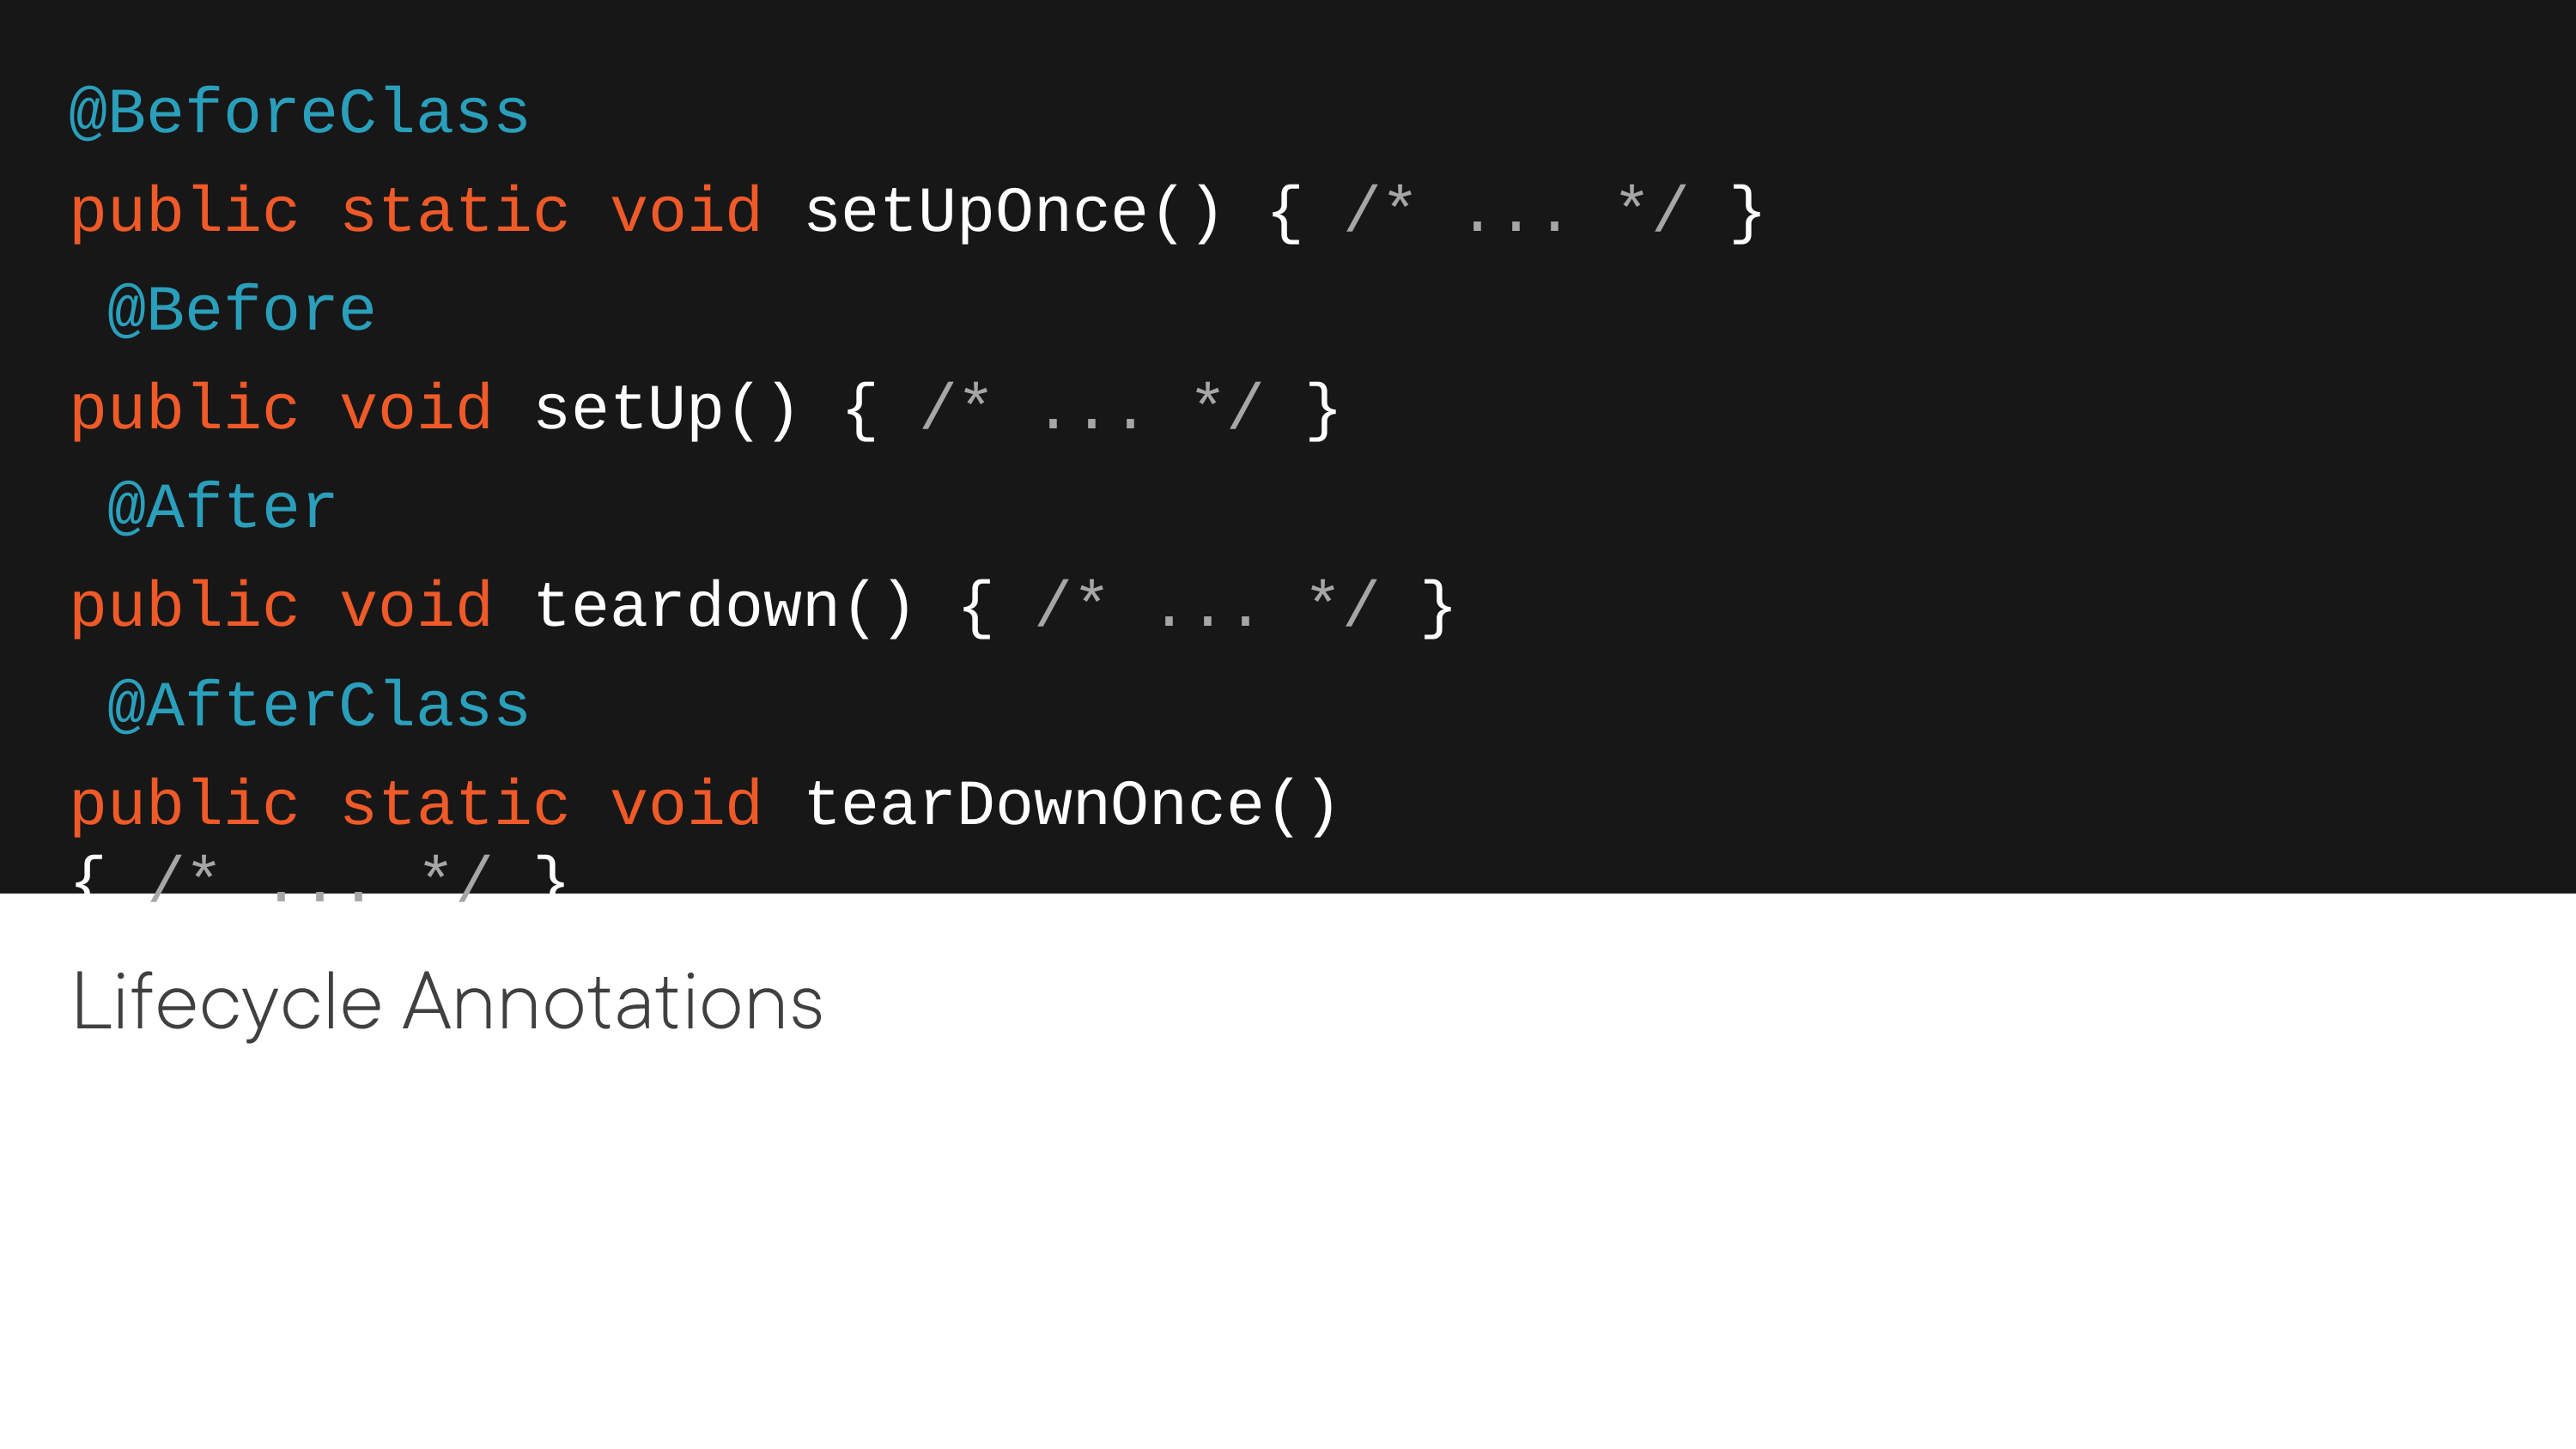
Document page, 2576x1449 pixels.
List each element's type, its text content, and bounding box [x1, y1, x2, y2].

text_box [0, 893, 2576, 1449]
text_box [0, 0, 2576, 893]
text_box @BeforeClass public static void setUpOnce() { /* ... */ } @Before public void setUp() { /* ... */ } @After public void teardown() { /* ... */ } @AfterClass public static void tearDownOnce() { /* ... */ } [67, 45, 1890, 891]
